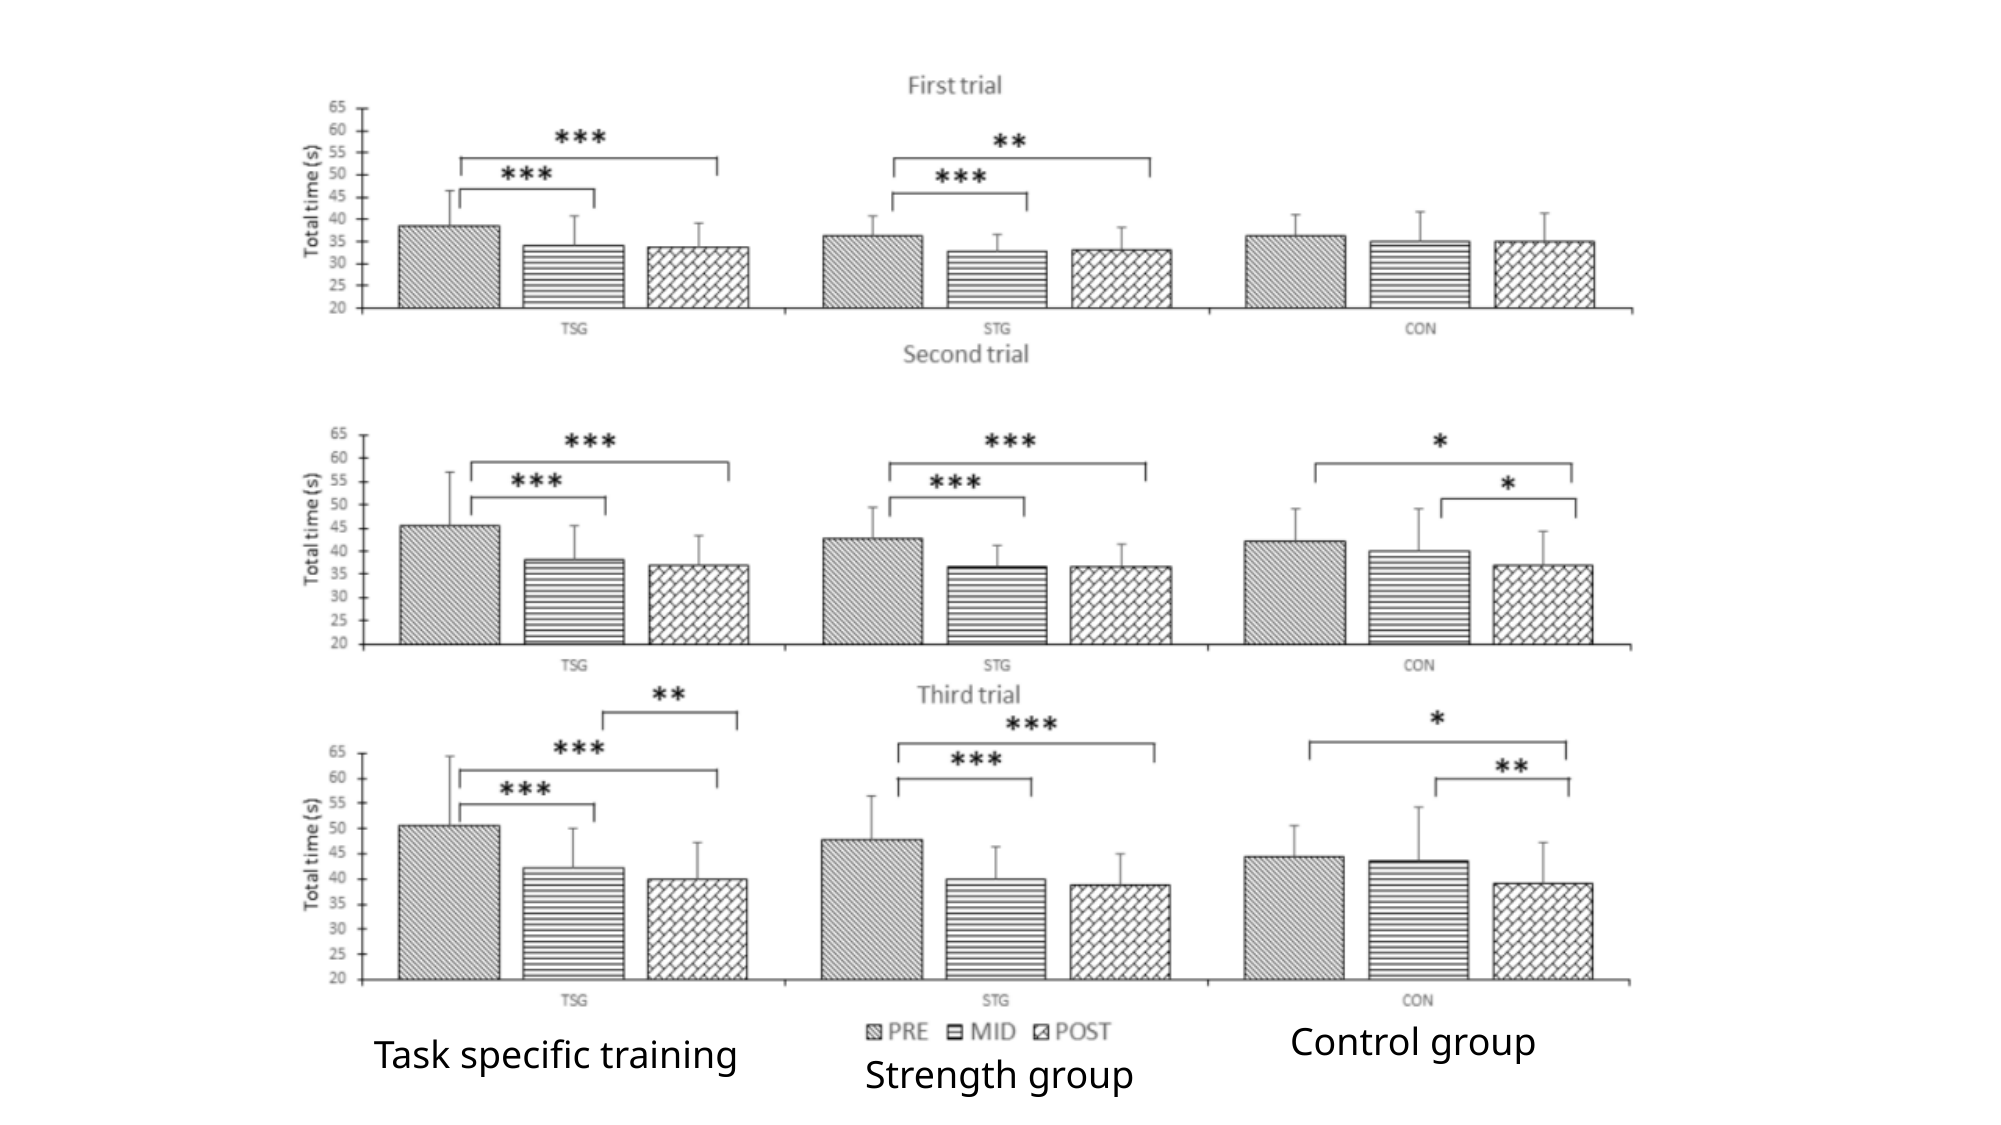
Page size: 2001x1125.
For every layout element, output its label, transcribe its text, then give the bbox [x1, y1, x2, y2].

picture [276, 61, 1661, 1063]
text_box Task specific training [358, 1063, 754, 1084]
text_box Strength group [850, 1063, 1150, 1103]
text_box Control group [1275, 1063, 1552, 1071]
